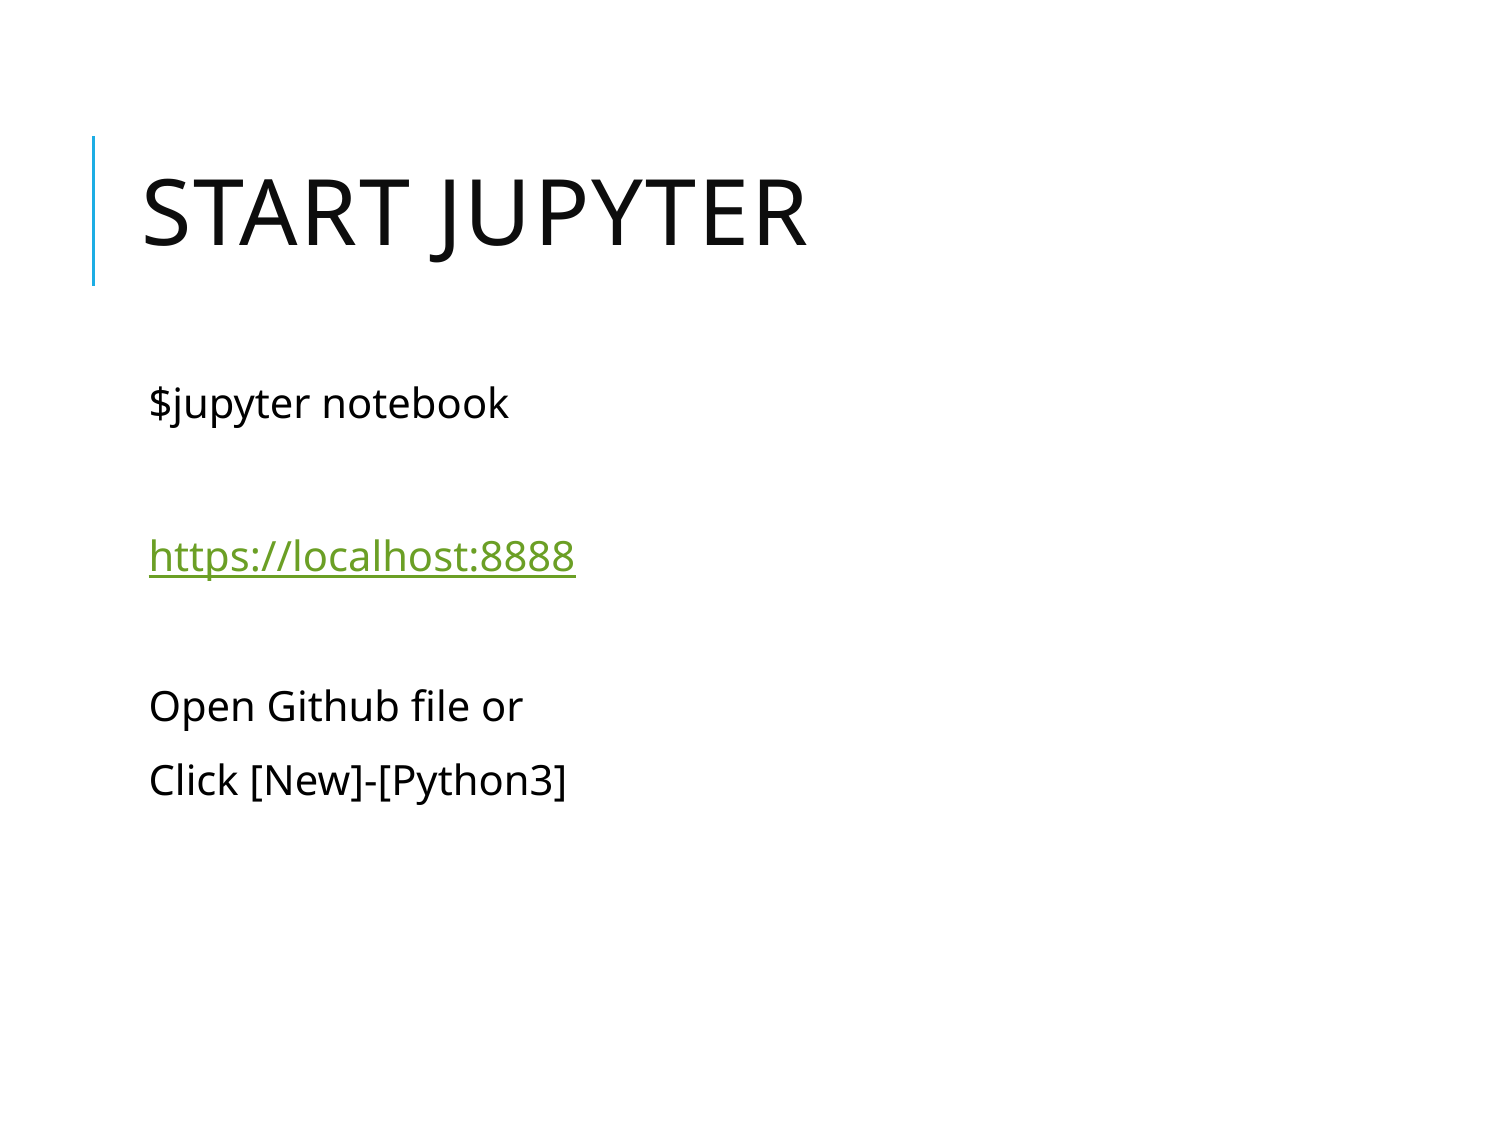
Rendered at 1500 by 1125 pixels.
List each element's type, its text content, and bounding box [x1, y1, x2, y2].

title Start Jupyter [126, 96, 1322, 342]
list $jupyter notebook https://localhost:8888 Open Github file or Click [New]-[Python3] [126, 375, 1322, 1035]
